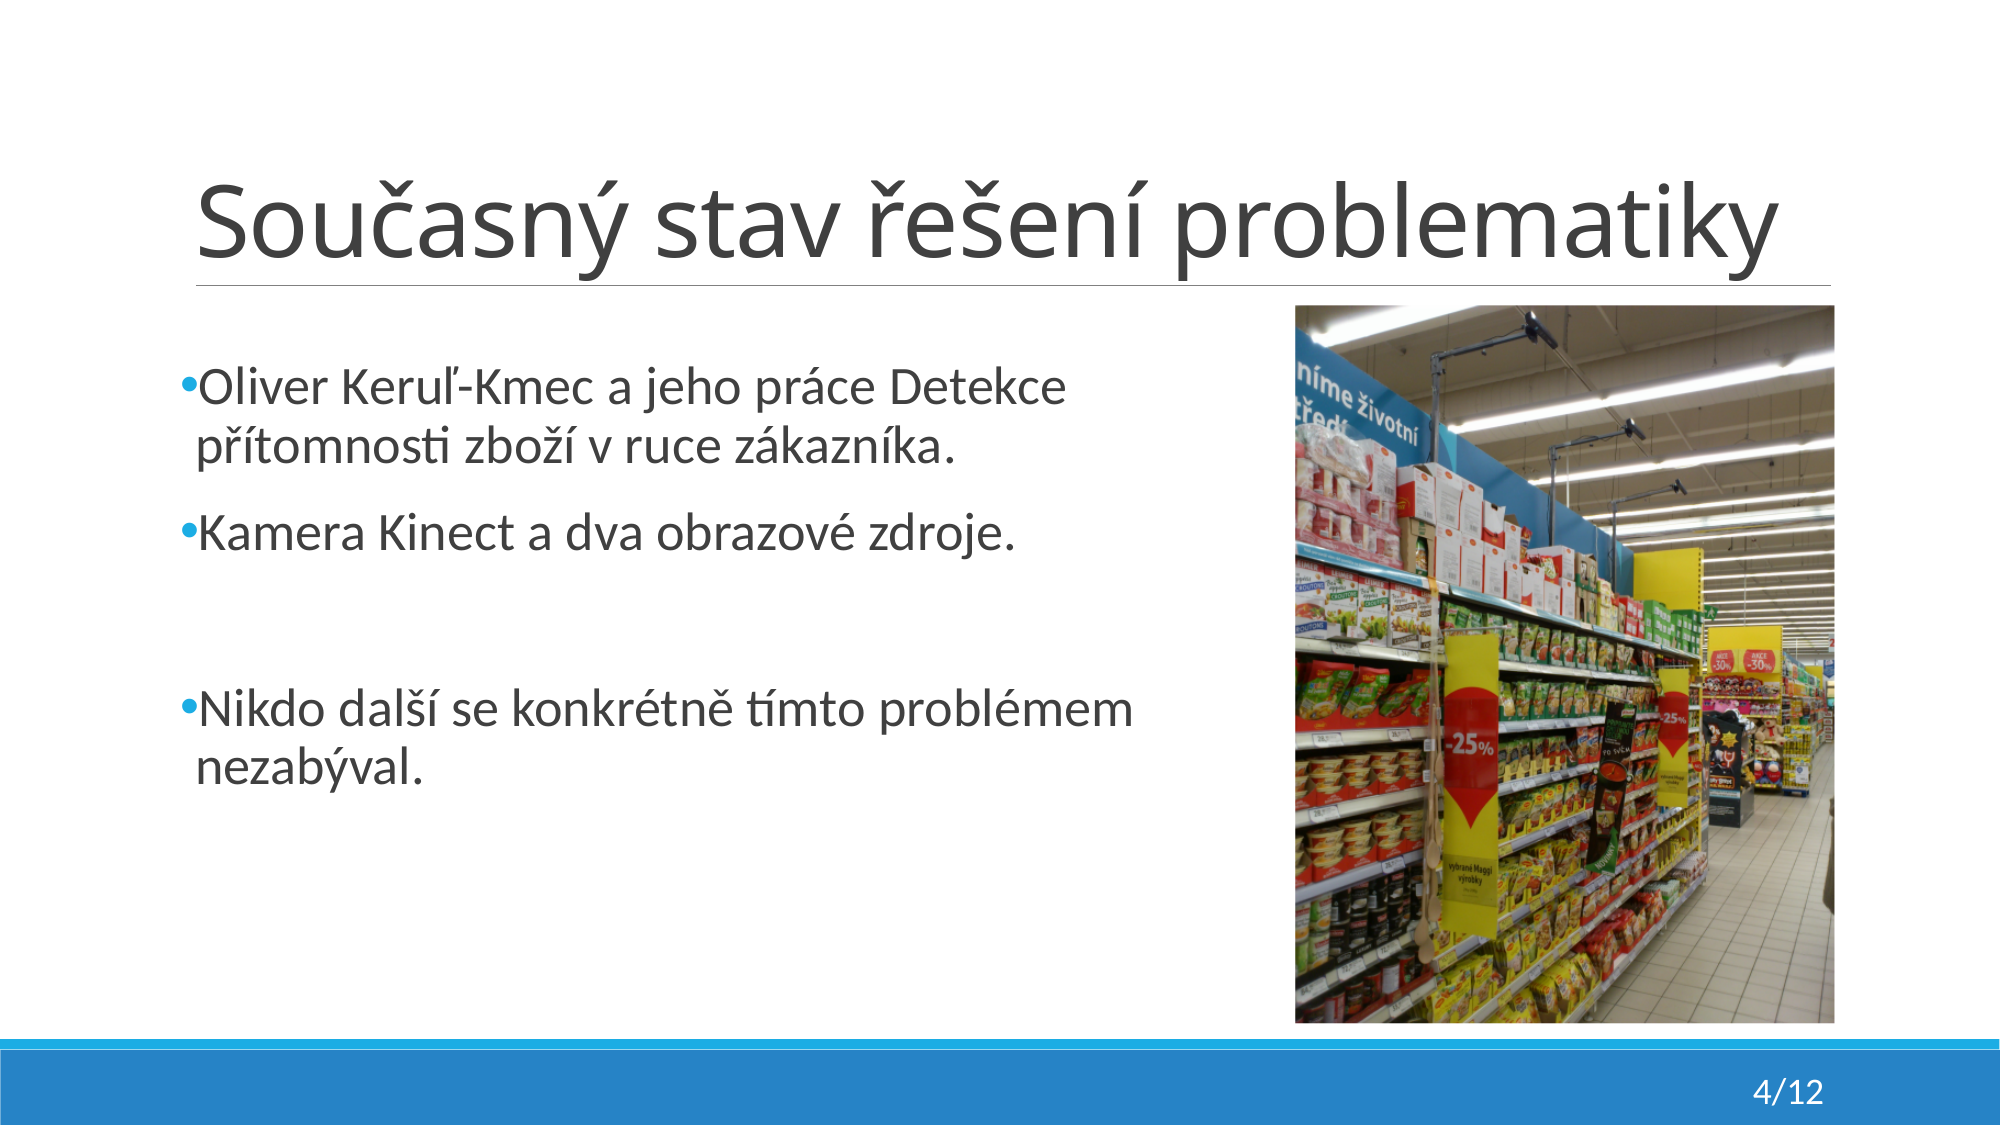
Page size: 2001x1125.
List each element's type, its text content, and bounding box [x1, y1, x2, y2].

slide_number 4/12 [1624, 1059, 1840, 1120]
title Současný stav řešení problematiky [180, 47, 1830, 285]
list Oliver Keruľ-Kmec a jeho práce Detekce přítomnosti zboží v ruce zákazníka. Kamera Kinect a dva obrazové zdroje. Nikdo další se konkrétně tímto problémem nezabýval. [180, 350, 1222, 1011]
picture [1291, 300, 1840, 1031]
